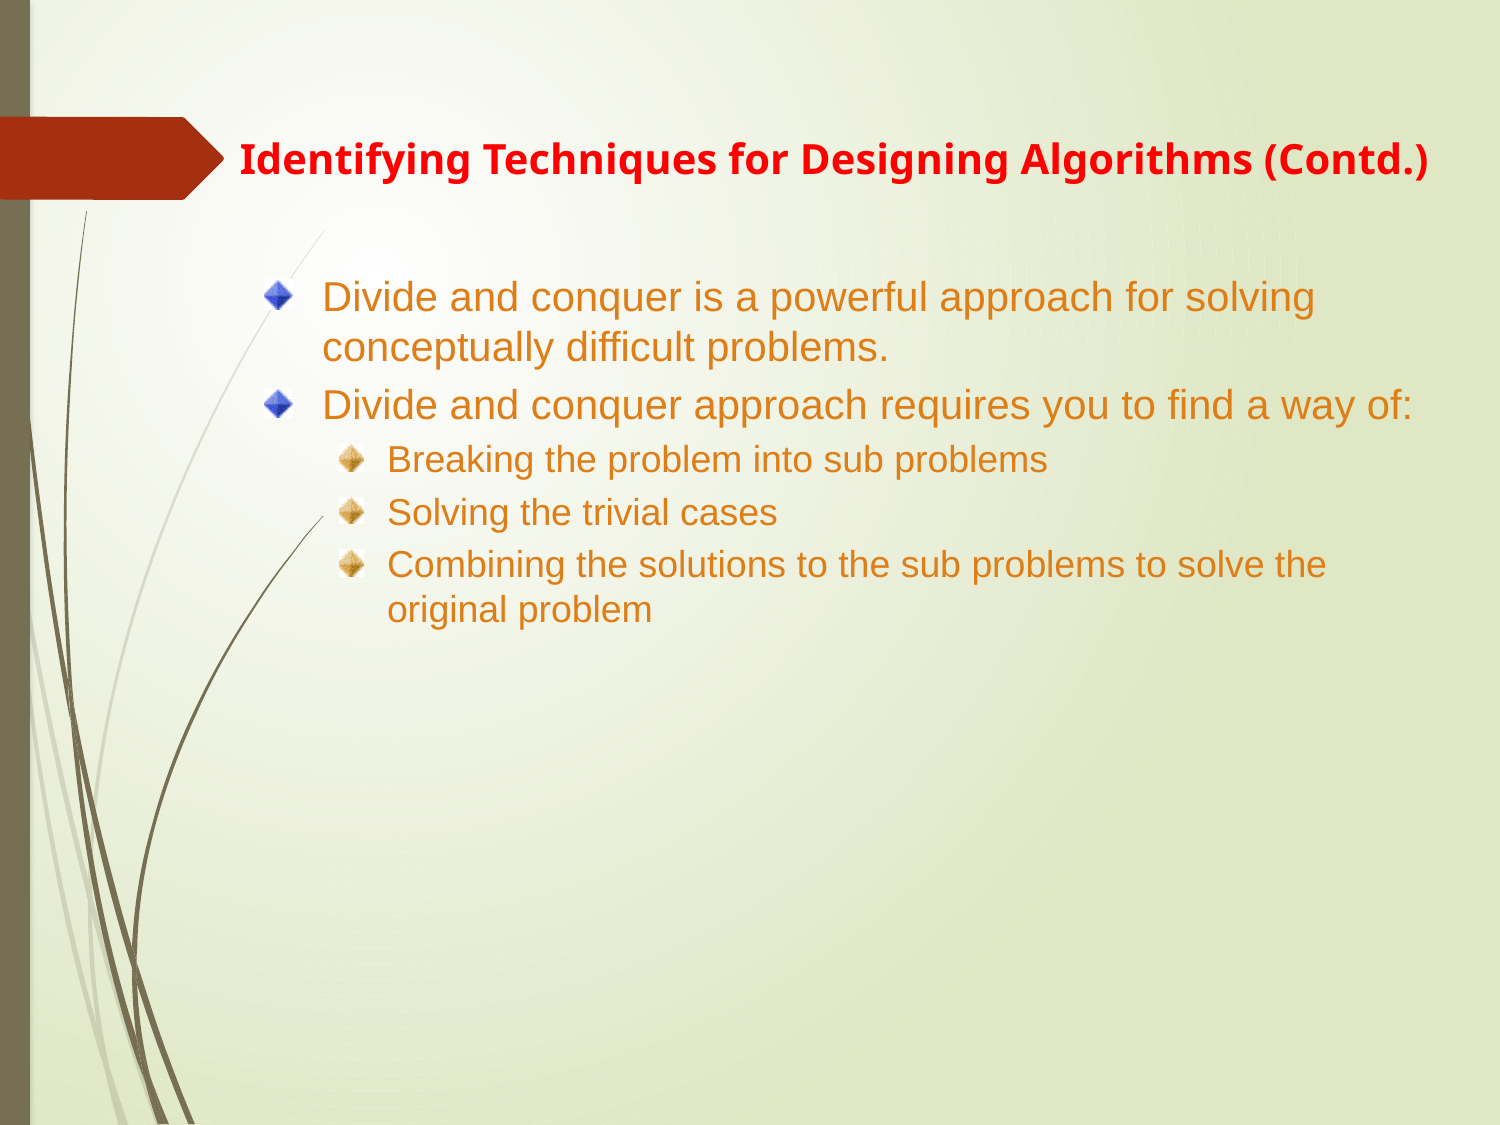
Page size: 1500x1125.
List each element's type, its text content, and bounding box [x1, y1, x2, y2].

picture [264, 279, 293, 310]
text_box Divide and conquer is a powerful approach for solving conceptually difficult problems. Divide and conquer approach requires you to find a way of: Breaking the problem into sub problems Solving the trivial cases Combining the solutions to the sub problems to solve the original problem [250, 262, 1451, 1012]
picture [339, 444, 364, 472]
picture [339, 549, 364, 577]
picture [339, 497, 364, 524]
picture [264, 388, 293, 418]
text_box Identifying Techniques for Designing Algorithms (Contd.) [225, 125, 1500, 190]
